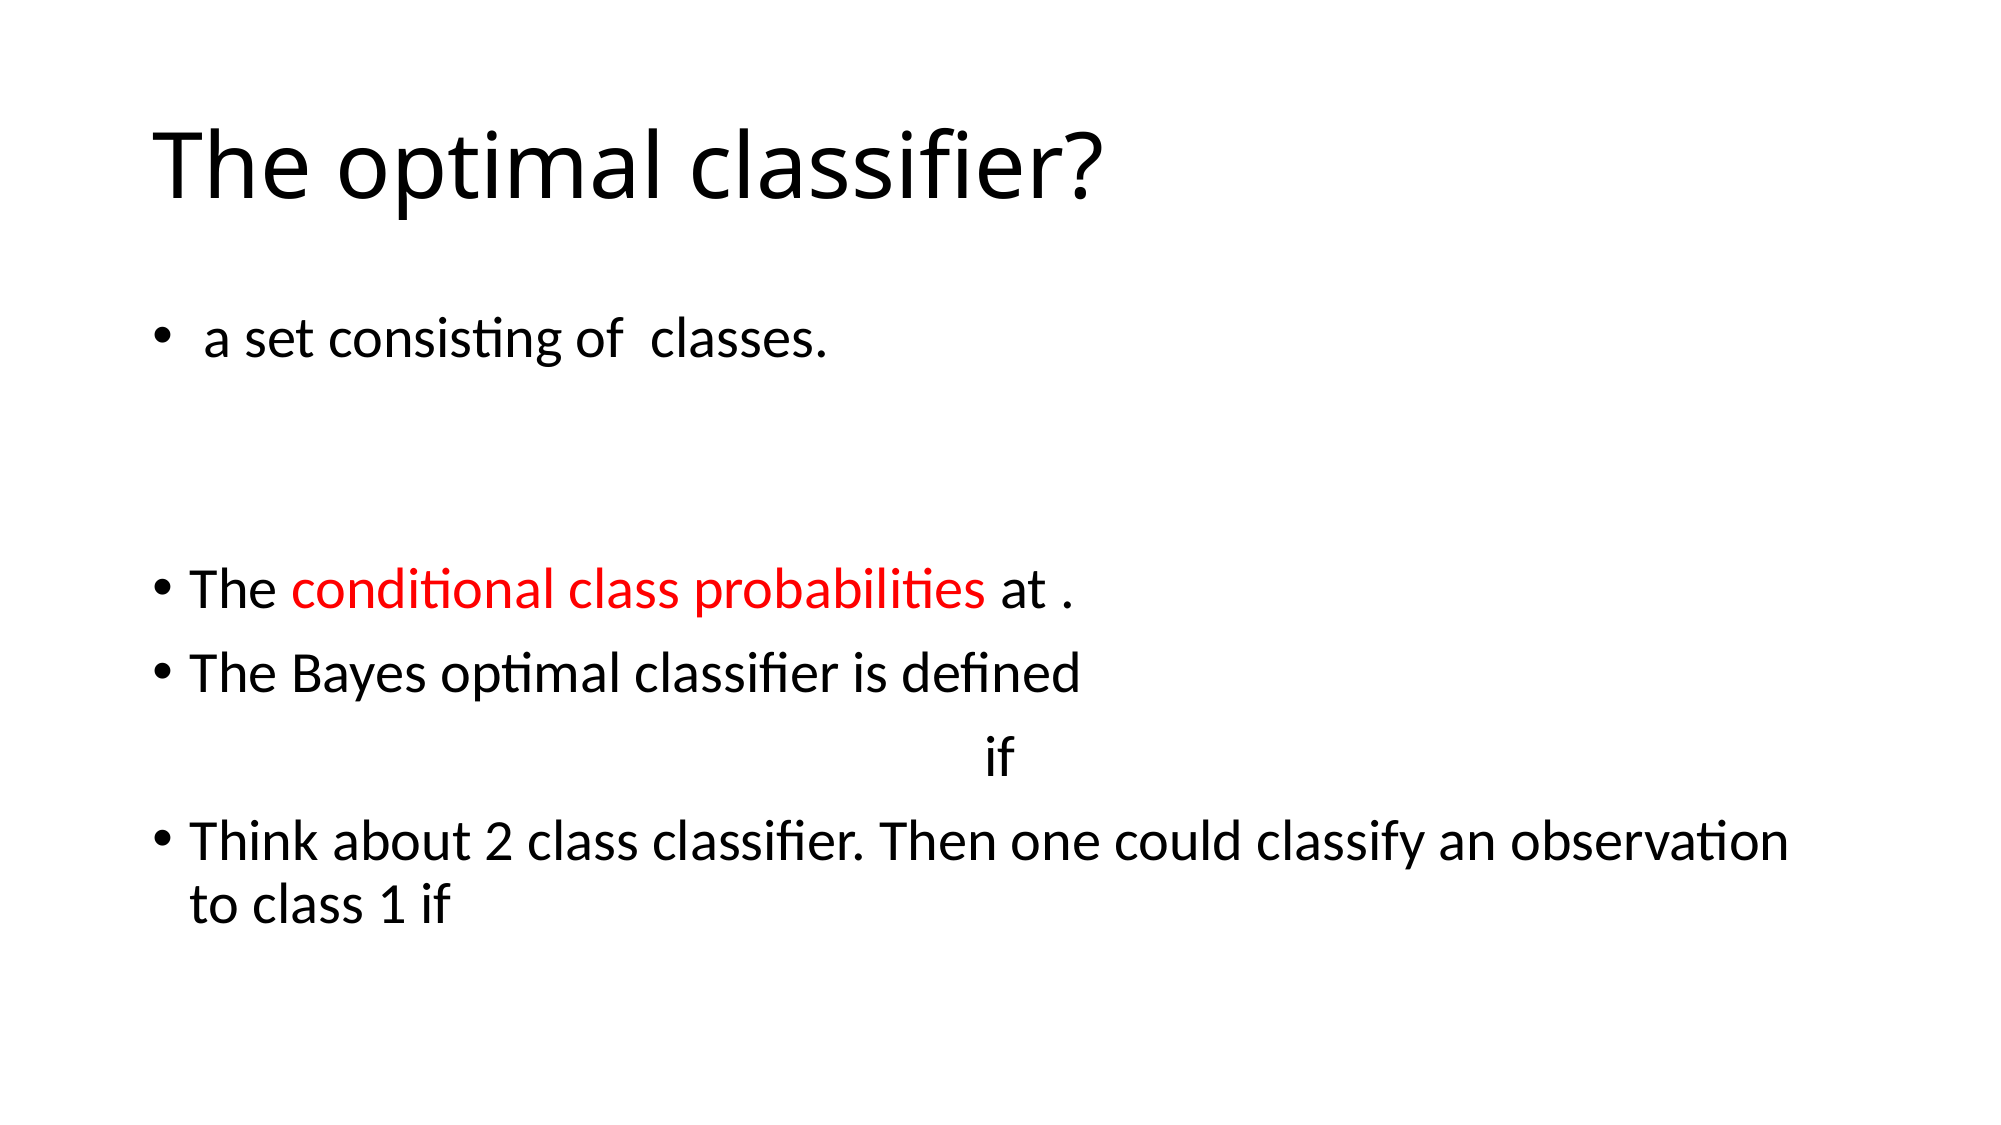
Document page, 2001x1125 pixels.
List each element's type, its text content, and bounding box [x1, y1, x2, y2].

title The optimal classifier? [137, 59, 1863, 278]
